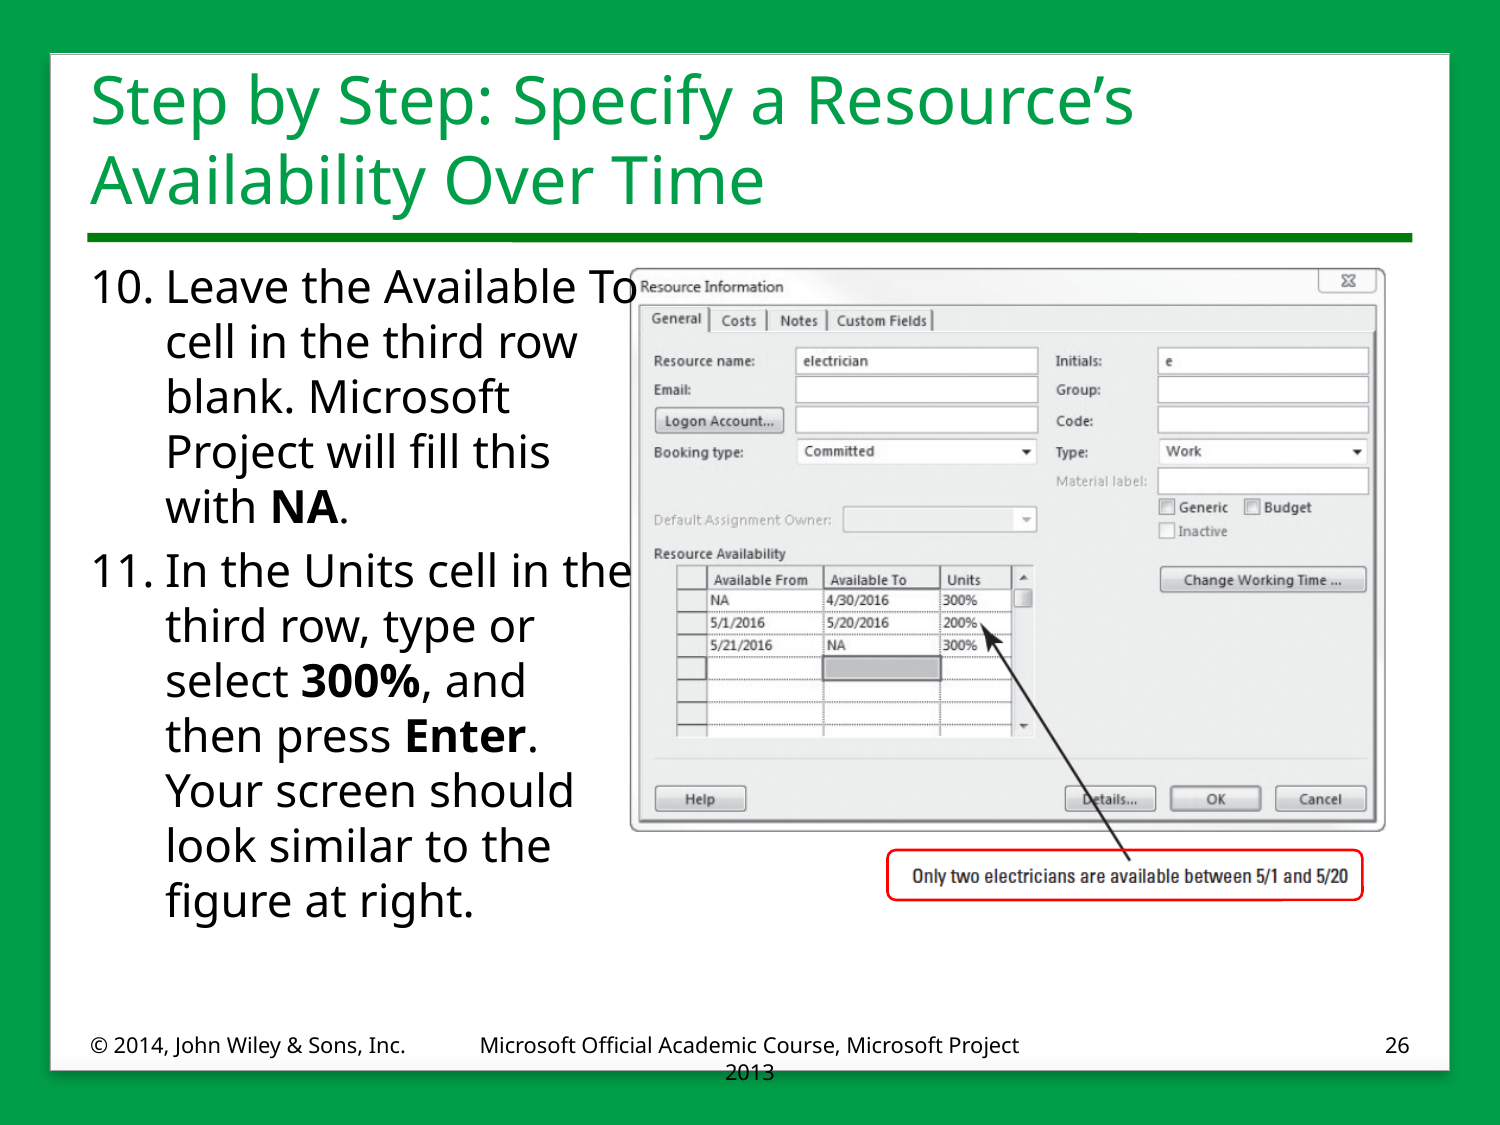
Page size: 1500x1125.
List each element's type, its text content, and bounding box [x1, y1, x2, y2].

picture [624, 262, 1395, 903]
list 10. Leave the Available To cell in the third row blank. Microsoft Project will fill this with NA. 11. In the Units cell in the third row, type or select 300%, and then press Enter. Your screen should look similar to the figure at right. [75, 249, 1425, 1063]
title Step by Step: Specify a Resource’s Availability Over Time [74, 74, 1426, 226]
footer Microsoft Official Academic Course, Microsoft Project 2013 [449, 1024, 1051, 1103]
slide_number 26 [1074, 1024, 1426, 1103]
slide_number © 2014, John Wiley & Sons, Inc. [74, 1024, 426, 1103]
